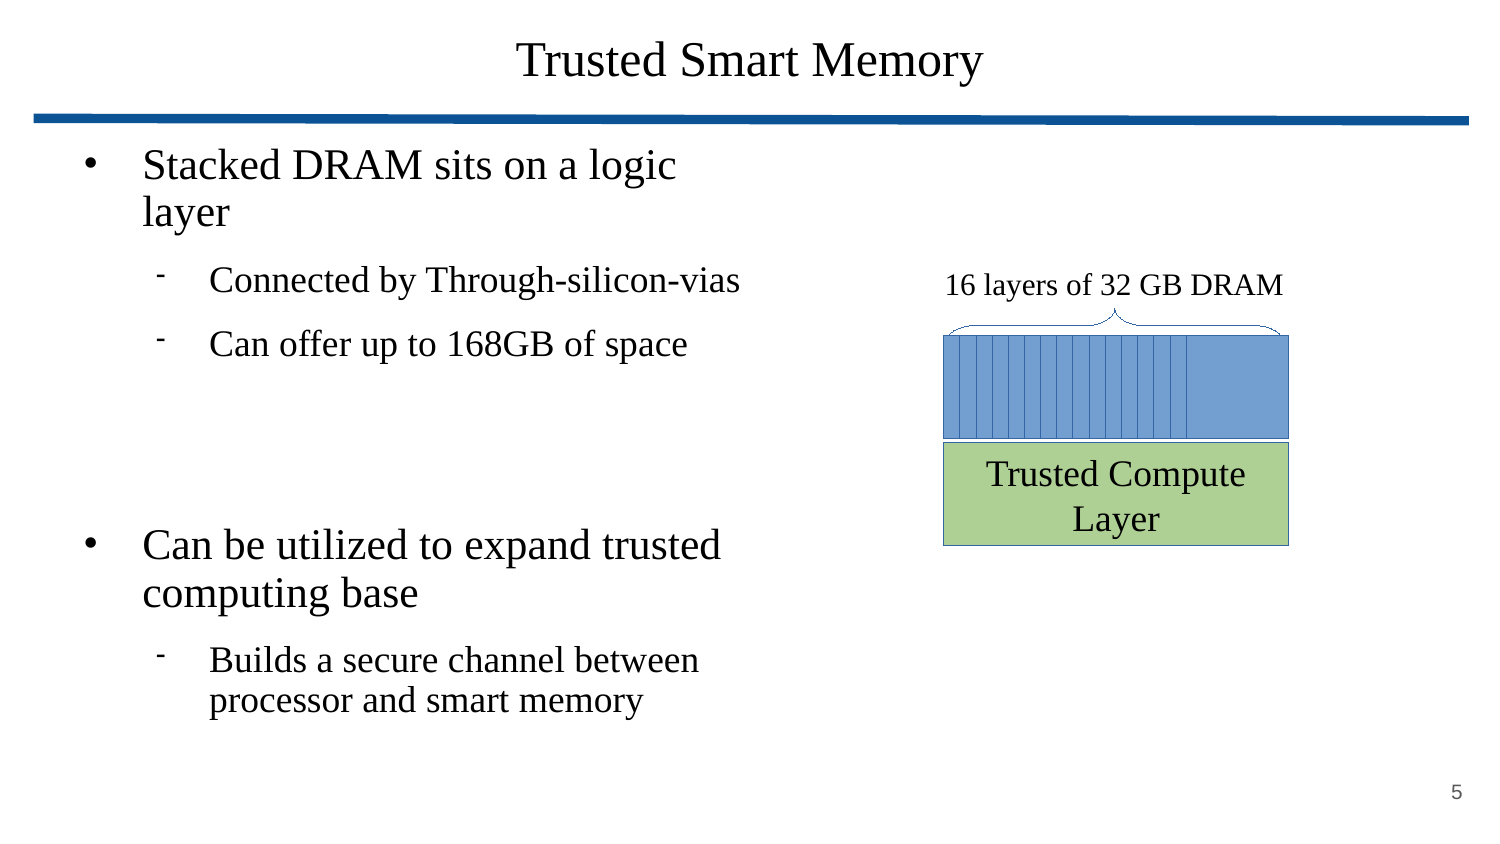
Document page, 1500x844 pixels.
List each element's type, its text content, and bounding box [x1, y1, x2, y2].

text_box [976, 335, 992, 439]
title Trusted Smart Memory [168, 28, 1331, 118]
text_box [1105, 335, 1121, 439]
text_box [1186, 335, 1289, 439]
text_box [1121, 335, 1137, 439]
text_box [943, 335, 959, 439]
text_box Stacked DRAM sits on a logic layer Connected by Through-silicon-vias Can offer up to 168GB of space Can be utilized to expand trusted computing base Builds a secure channel between processor and smart memory [56, 136, 788, 750]
text_box 16 layers of 32 GB DRAM [929, 256, 1317, 307]
text_box [1089, 335, 1105, 439]
slide_number <number> [1389, 760, 1478, 823]
text_box [992, 335, 1008, 439]
text_box [1137, 335, 1153, 439]
title Trusted Smart Memory [168, 121, 1331, 178]
text_box [1056, 335, 1072, 439]
text_box [948, 308, 1281, 335]
text_box [1024, 335, 1040, 439]
text_box [1008, 335, 1024, 439]
text_box [1072, 335, 1089, 439]
text_box [1040, 335, 1056, 439]
text_box Trusted Compute Layer [943, 442, 1289, 546]
text_box [959, 335, 976, 439]
text_box [1153, 335, 1170, 439]
text_box [1170, 335, 1186, 439]
